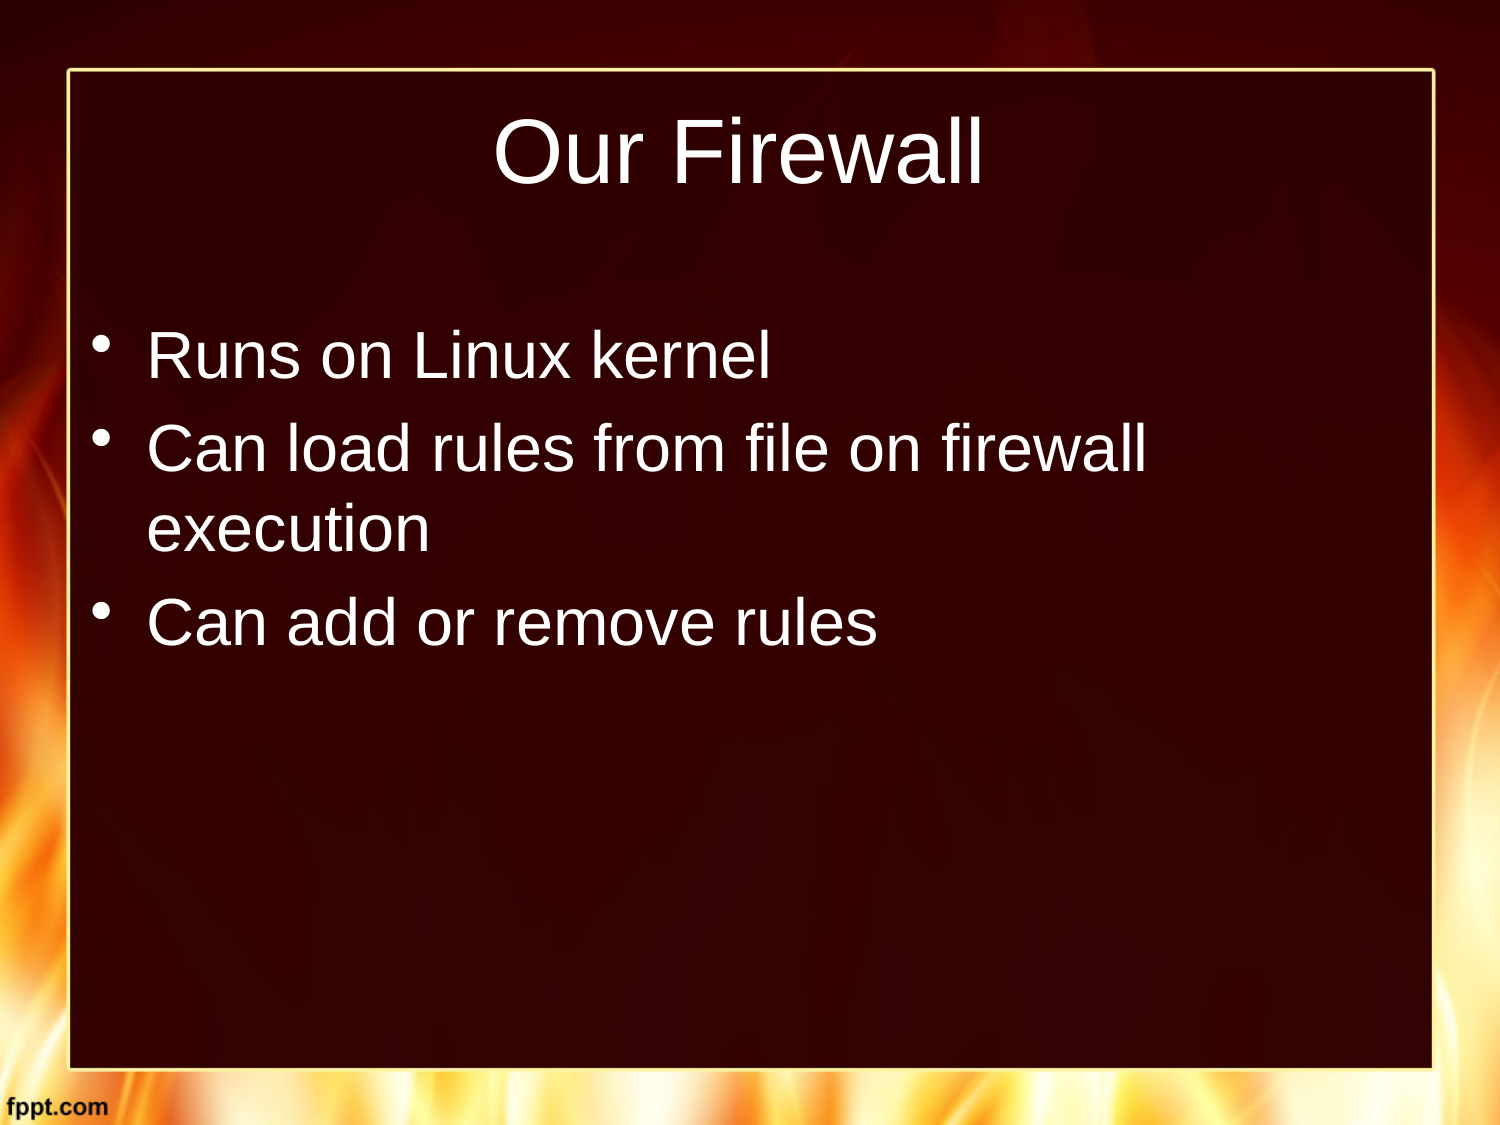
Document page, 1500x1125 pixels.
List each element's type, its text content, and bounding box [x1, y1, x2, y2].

list Runs on Linux kernel Can load rules from file on firewall execution Can add or remove rules [75, 304, 1425, 1047]
title Our Firewall [64, 66, 1415, 228]
picture [0, 0, 1500, 1125]
